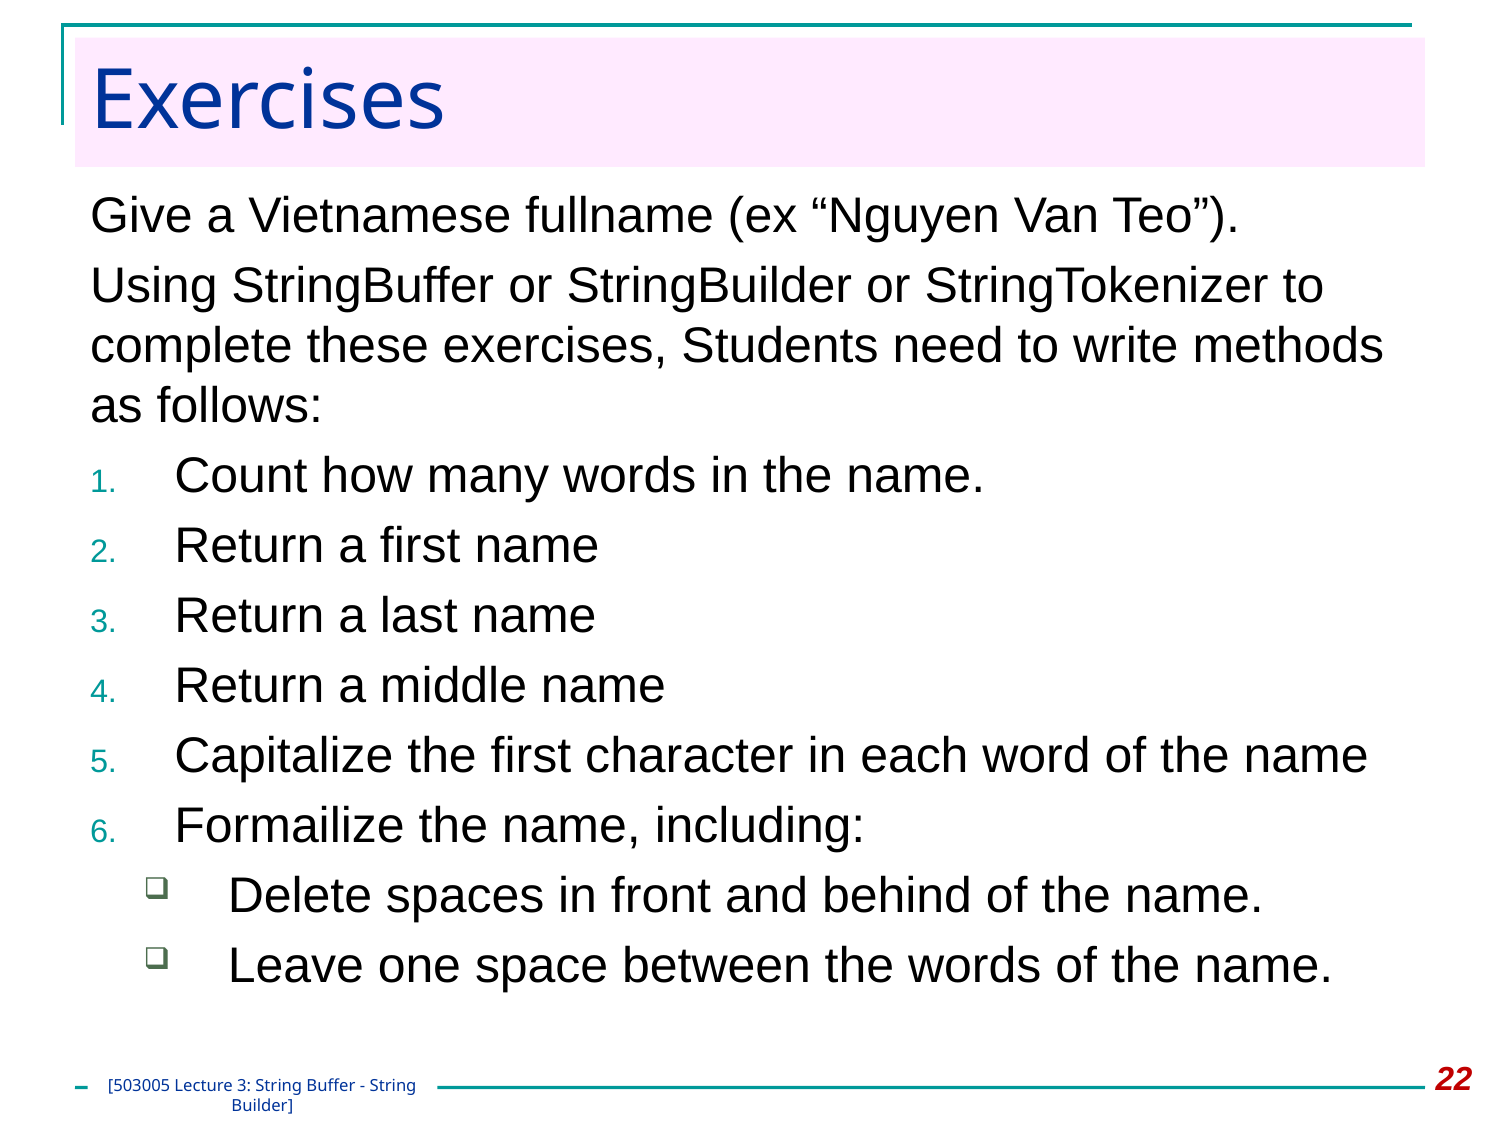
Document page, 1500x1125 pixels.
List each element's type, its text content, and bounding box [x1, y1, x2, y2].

title Exercises [74, 37, 1426, 168]
slide_number 22 [1387, 1050, 1488, 1110]
text_box [503005 Lecture 3: String Buffer - String Builder] [87, 1074, 438, 1100]
list Give a Vietnamese fullname (ex “Nguyen Van Teo”). Using StringBuffer or StringBuilder or StringTokenizer to complete these exercises, Students need to write methods as follows: Count how many words in the name. Return a first name Return a last name Return a middle name Capitalize the first character in each word of the name Formailize the name, including: Delete spaces in front and behind of the name. Leave one space between the words of the name. [74, 174, 1426, 1076]
